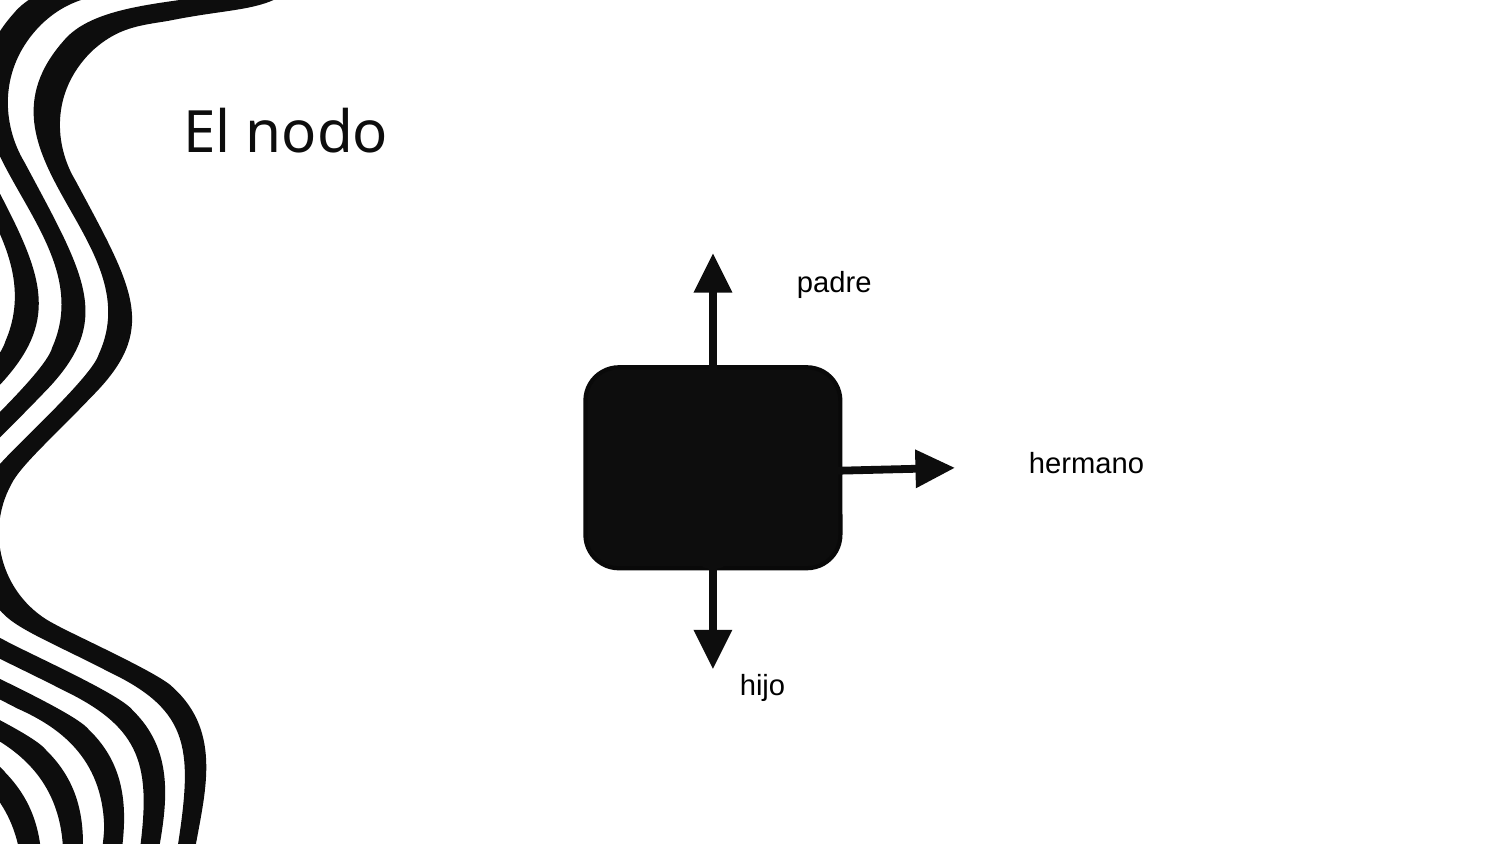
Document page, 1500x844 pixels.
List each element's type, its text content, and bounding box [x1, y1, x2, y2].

title El nodo [168, 88, 1382, 183]
text_box padre [782, 256, 887, 306]
text_box [583, 365, 843, 571]
text_box hijo [725, 658, 801, 709]
text_box hermano [1014, 437, 1160, 488]
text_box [762, 467, 955, 473]
